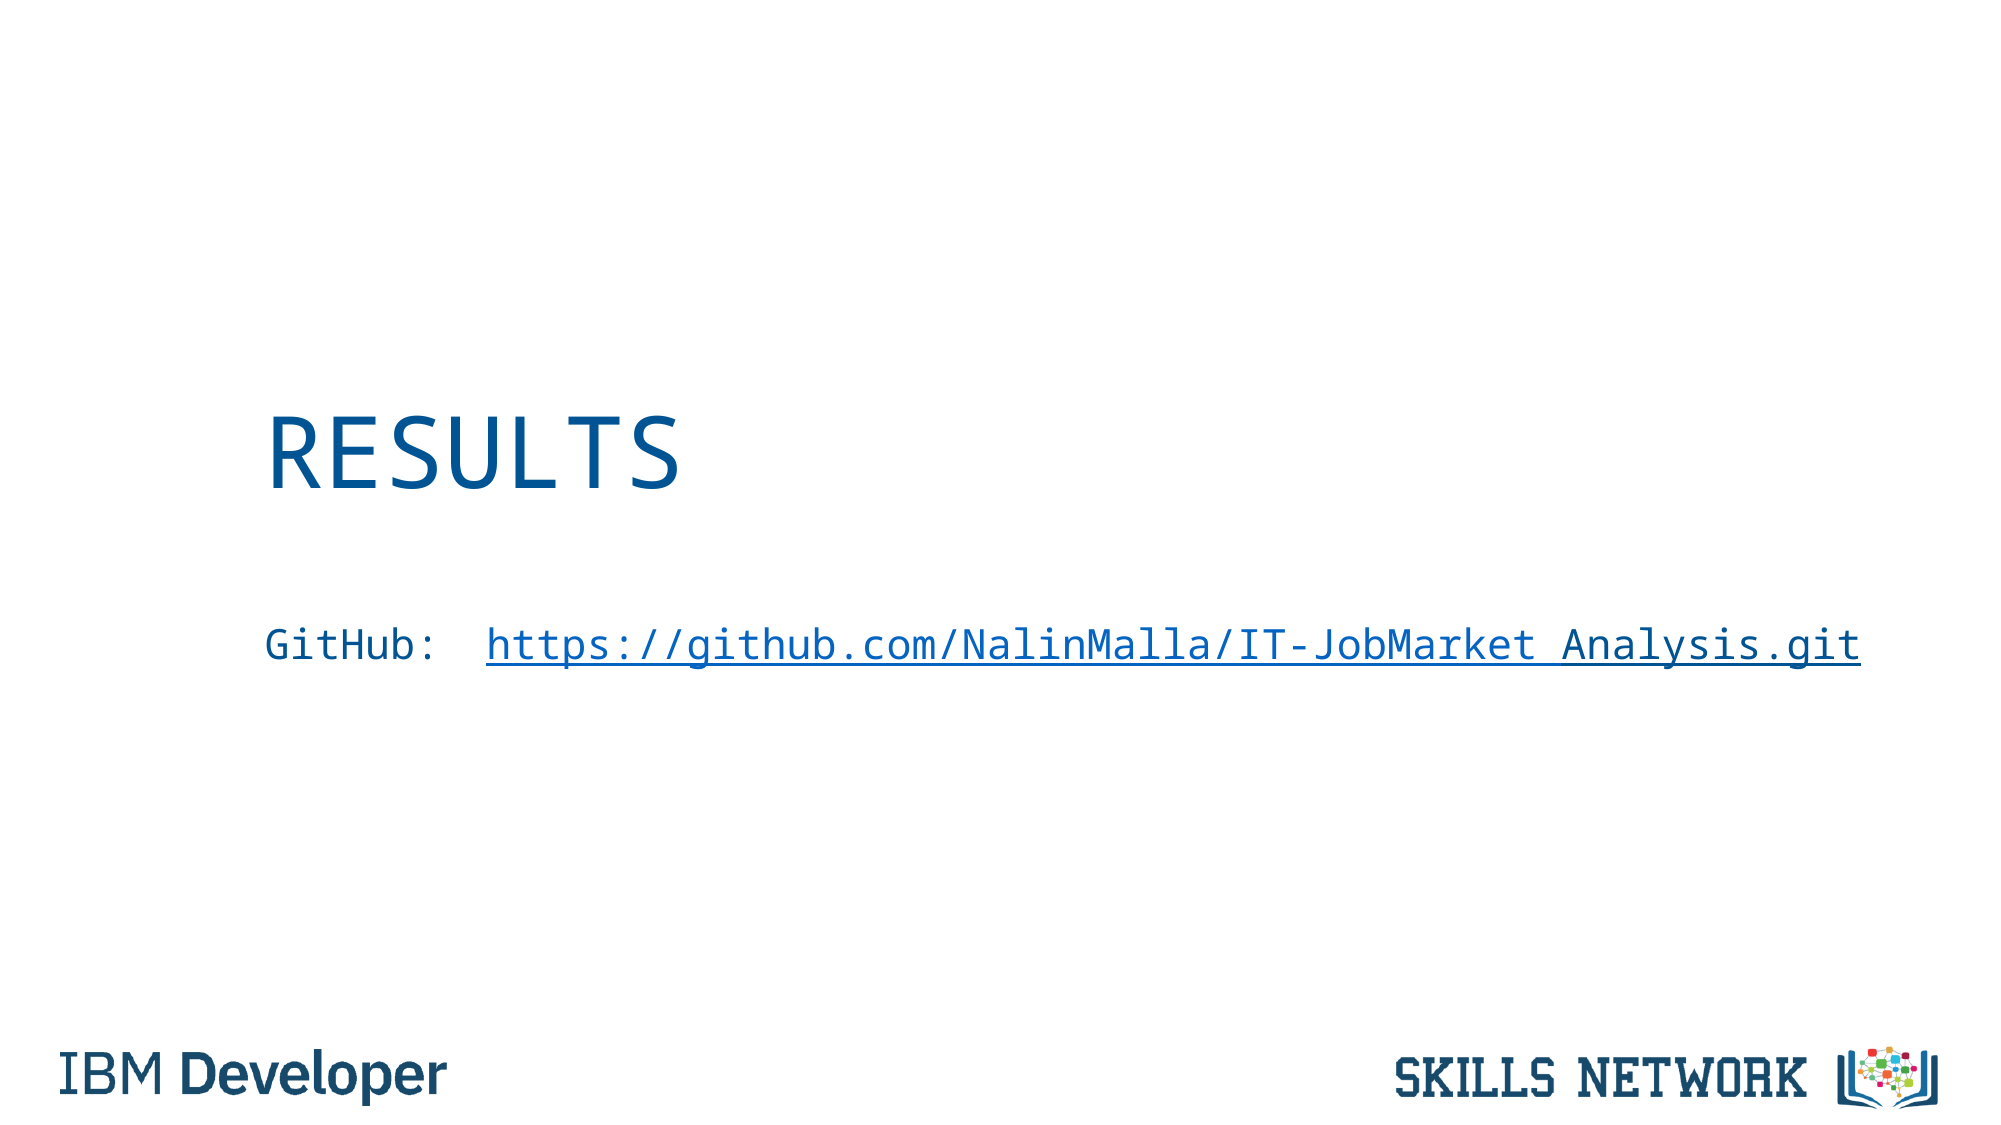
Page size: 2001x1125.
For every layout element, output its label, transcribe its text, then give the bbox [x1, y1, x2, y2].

picture [1390, 1045, 1945, 1111]
title RESULTS GitHub: https://github.com/NalinMalla/IT-JobMarket Analysis.git [249, 219, 1877, 906]
picture [55, 1045, 459, 1108]
